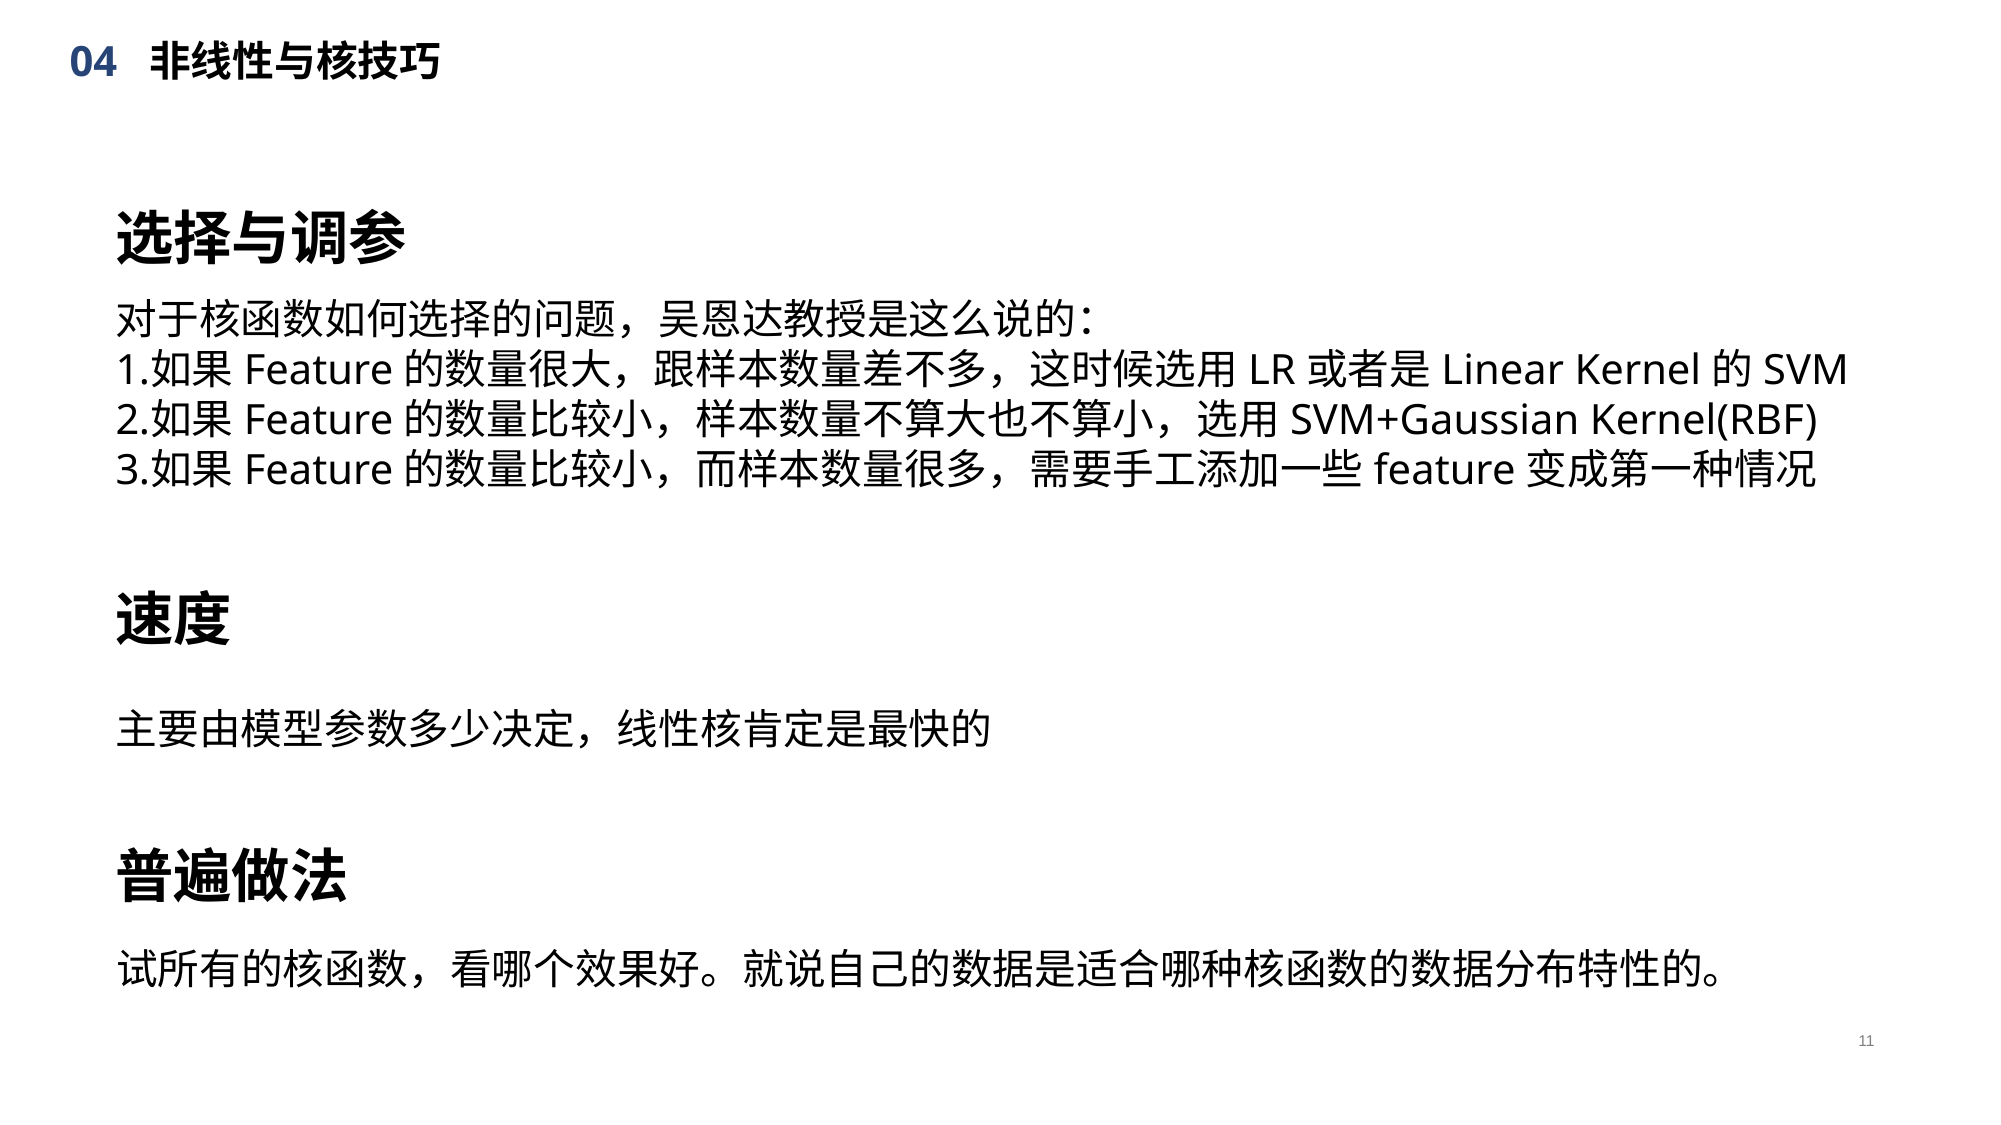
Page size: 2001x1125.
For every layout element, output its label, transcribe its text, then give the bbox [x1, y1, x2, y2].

text_box 速度 [100, 557, 1864, 660]
text_box 选择与调参 [100, 176, 1864, 279]
text_box 普遍做法 [100, 813, 1864, 917]
slide_number 11 [1412, 1022, 1890, 1057]
text_box 对于核函数如何选择的问题，吴恩达教授是这么说的： 如果Feature的数量很大，跟样本数量差不多，这时候选用LR或者是Linear Kernel的SVM 如果Feature的数量比较小，样本数量不算大也不算小，选用SVM+Gaussian Kernel(RBF) 如果Feature的数量比较小，而样本数量很多，需要手工添加一些feature变成第一种情况 [100, 285, 2000, 501]
text_box 主要由模型参数多少决定，线性核肯定是最快的 [100, 695, 2000, 761]
text_box 04 非线性与核技巧 [54, 27, 457, 93]
text_box 试所有的核函数，看哪个效果好。就说自己的数据是适合哪种核函数的数据分布特性的。 [101, 935, 1752, 1001]
